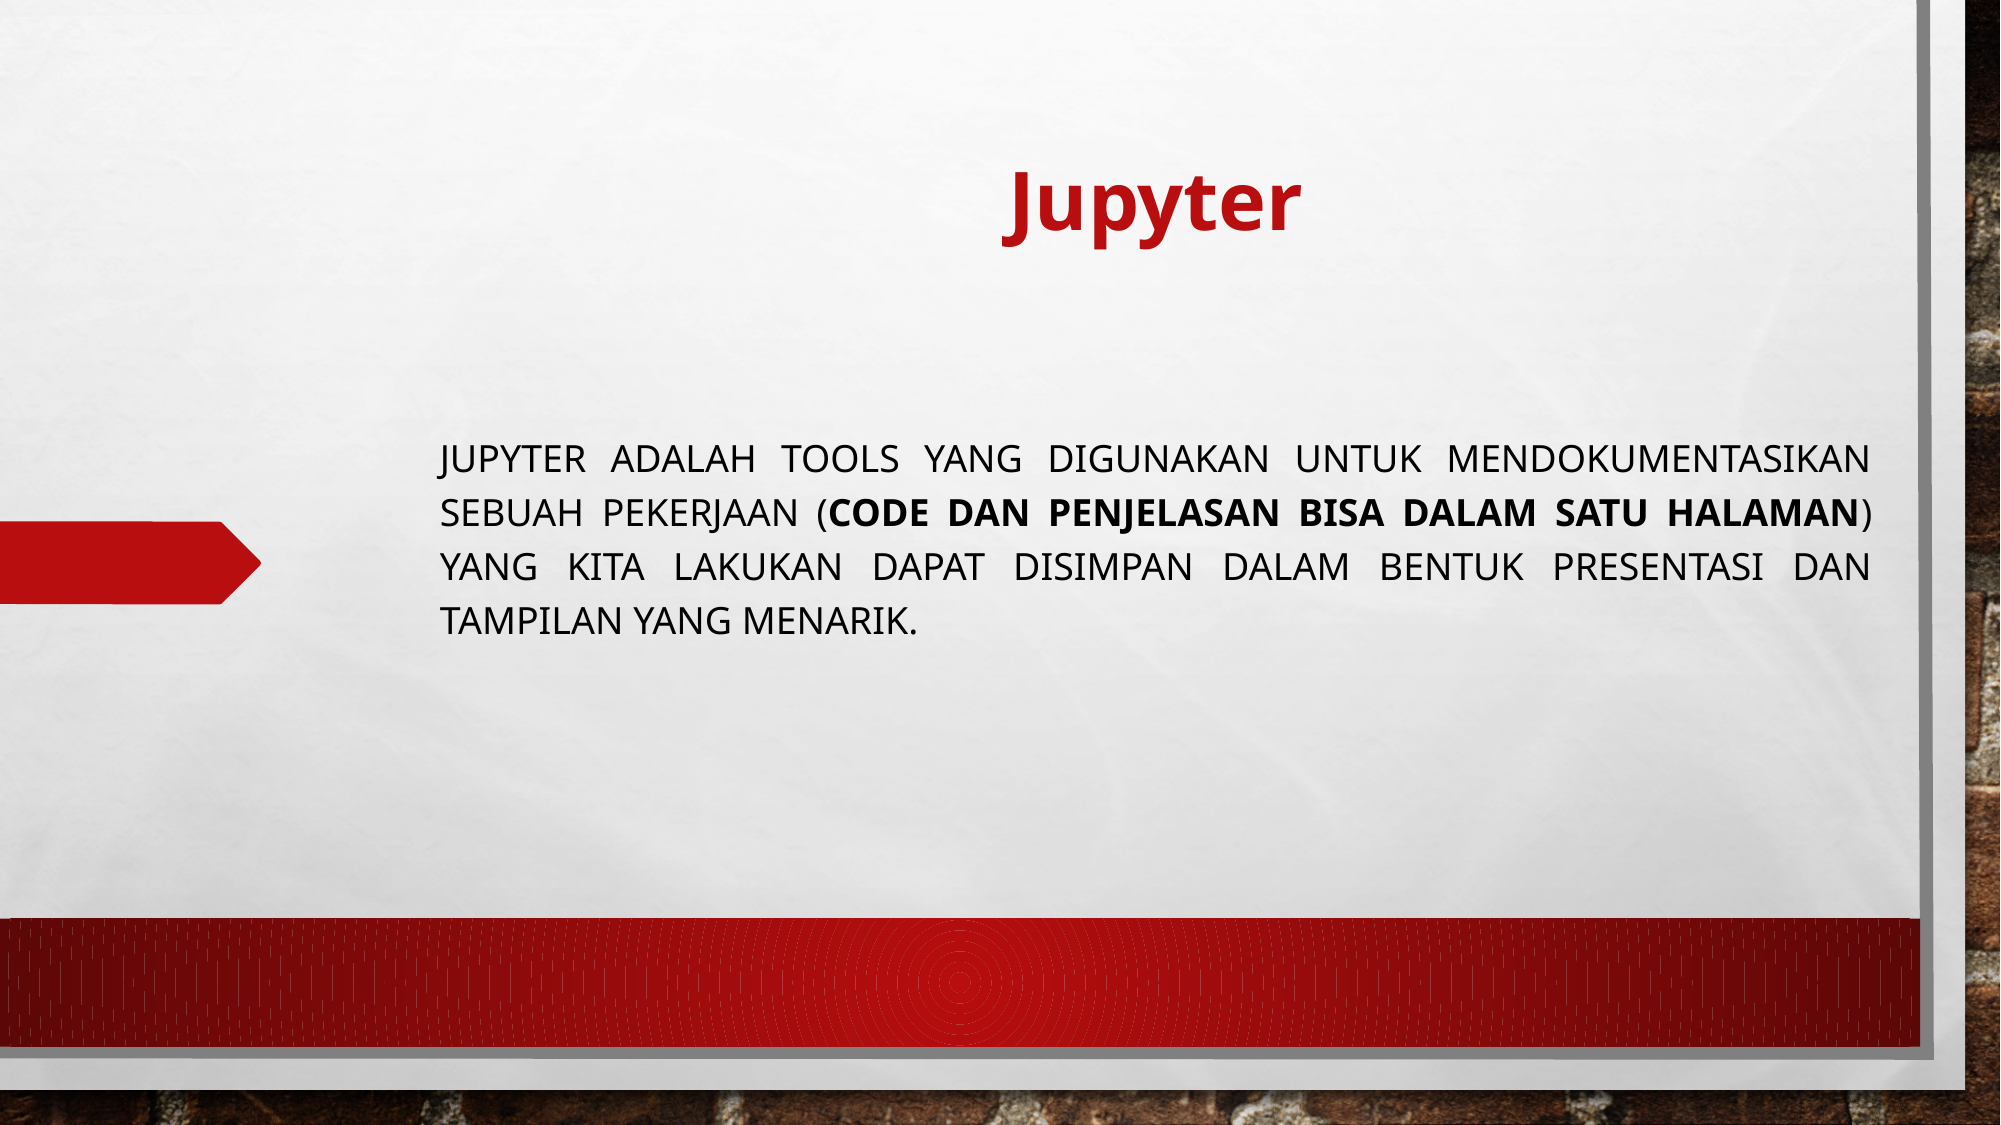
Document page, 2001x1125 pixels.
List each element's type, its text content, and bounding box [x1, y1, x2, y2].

list Jupyter adalah tools yang digunakan untuk mendokumentasikan sebuah pekerjaan (code dan penjelasan bisa dalam satu halaman) yang kita lakukan dapat disimpan dalam bentuk presentasi dan tampilan yang menarik. [424, 406, 1888, 662]
picture [0, 0, 2000, 1125]
title Jupyter [424, 152, 1888, 256]
